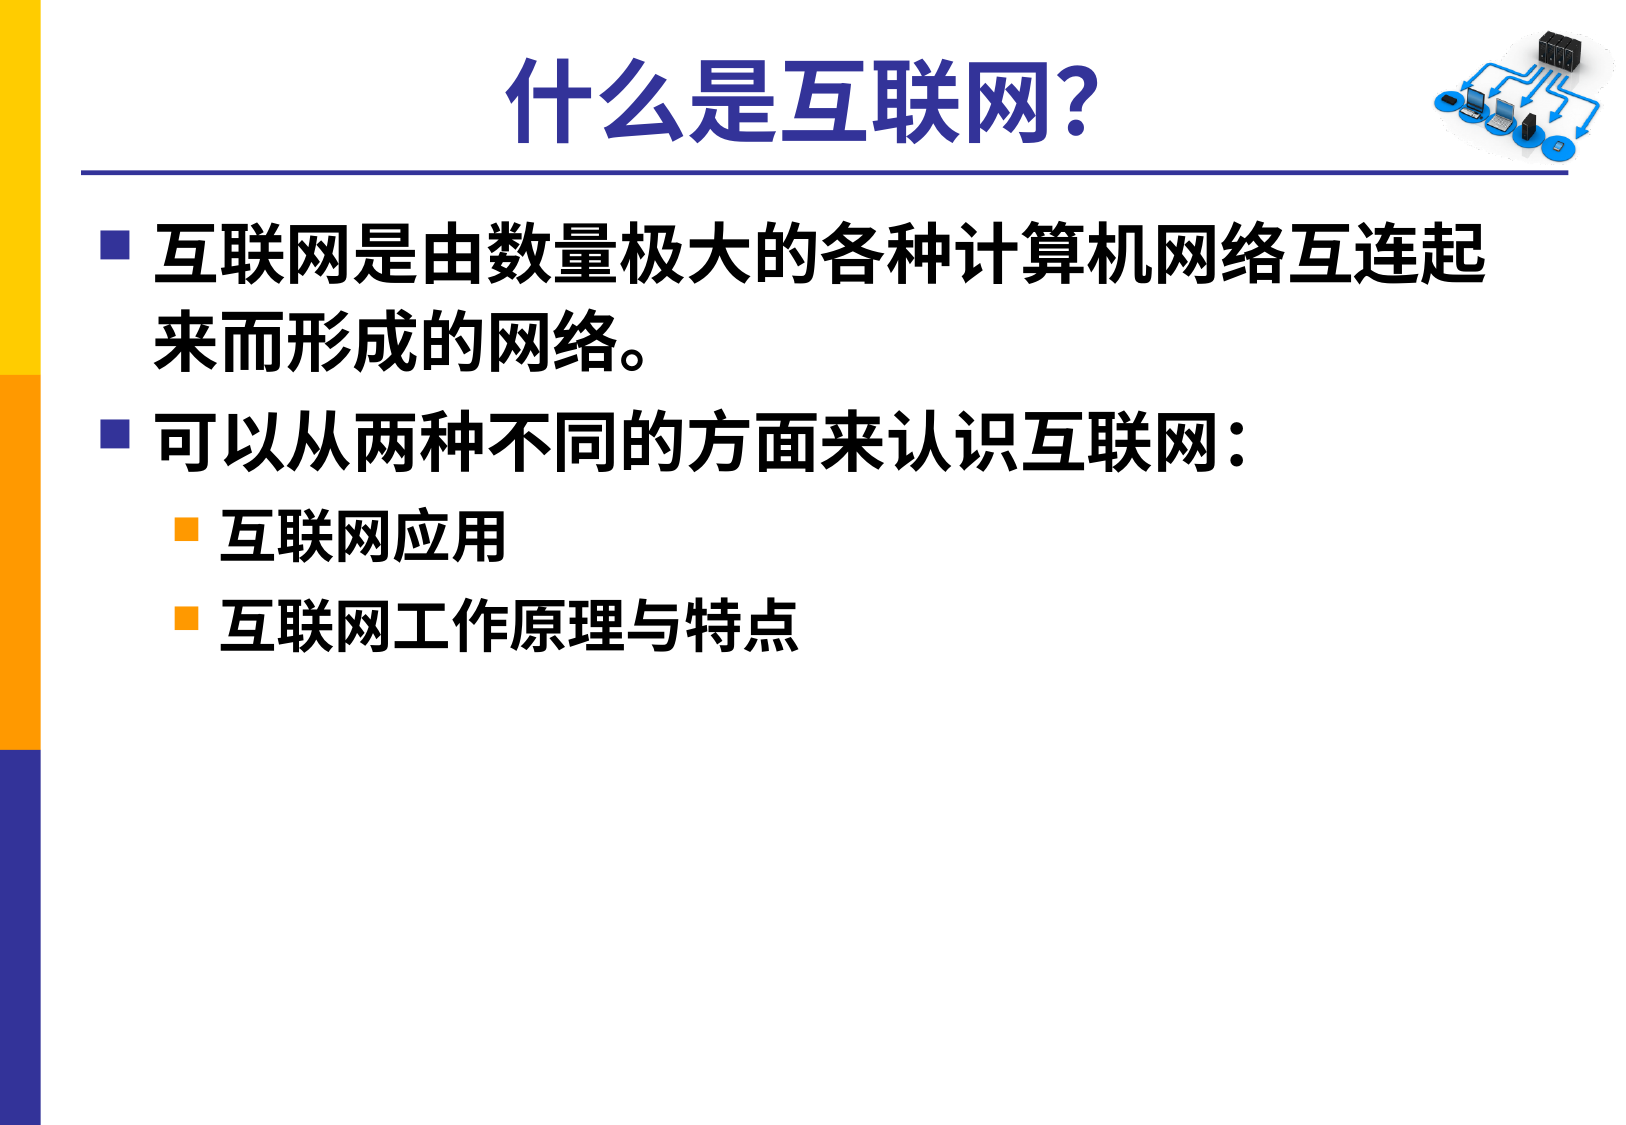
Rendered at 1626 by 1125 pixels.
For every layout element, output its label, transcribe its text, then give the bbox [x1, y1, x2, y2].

title 什么是互联网？ [81, 30, 1569, 161]
picture [1431, 30, 1616, 165]
list 互联网是由数量极大的各种计算机网络互连起来而形成的网络。 可以从两种不同的方面来认识互联网： 互联网应用 互联网工作原理与特点 [81, 196, 1569, 1006]
